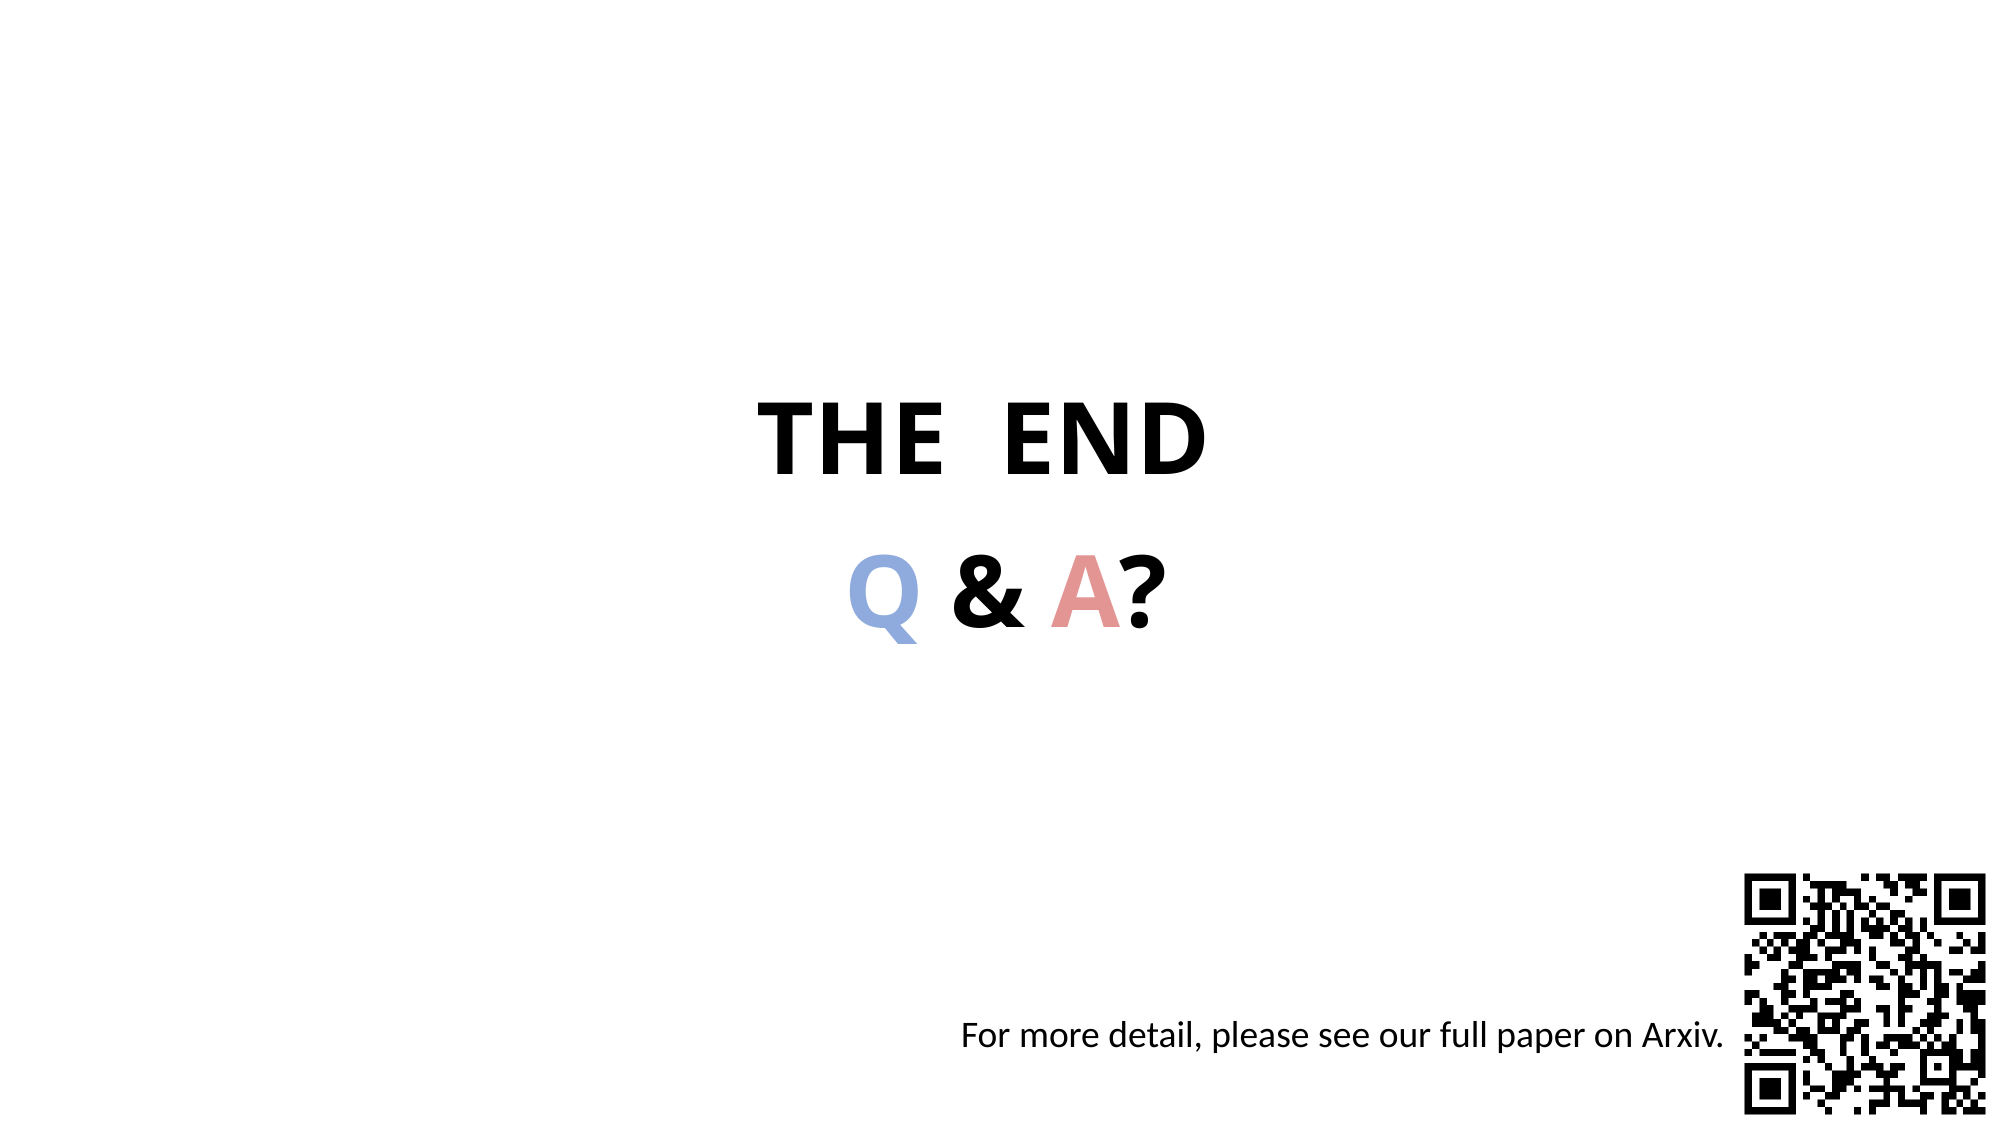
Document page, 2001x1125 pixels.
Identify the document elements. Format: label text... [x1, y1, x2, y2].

text_box Q & A? [829, 474, 1346, 715]
text_box For more detail, please see our full paper on Arxiv. [946, 1002, 1730, 1063]
title THE END [741, 322, 1259, 563]
picture [1730, 859, 2000, 1125]
